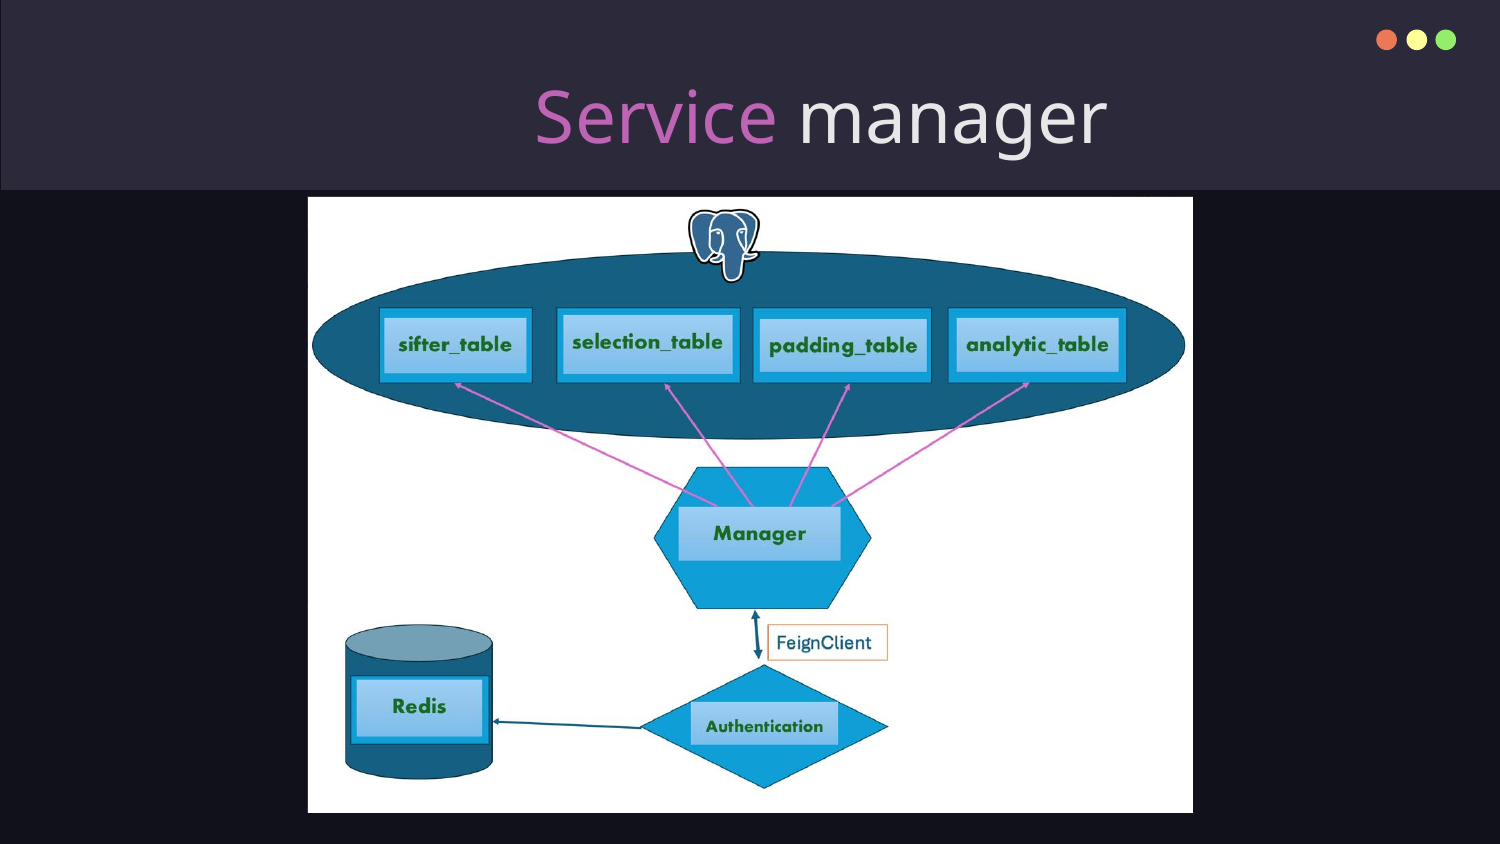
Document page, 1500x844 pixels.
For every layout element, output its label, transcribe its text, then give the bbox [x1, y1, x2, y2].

title Service manager [0, 63, 1125, 166]
picture [307, 196, 1193, 814]
